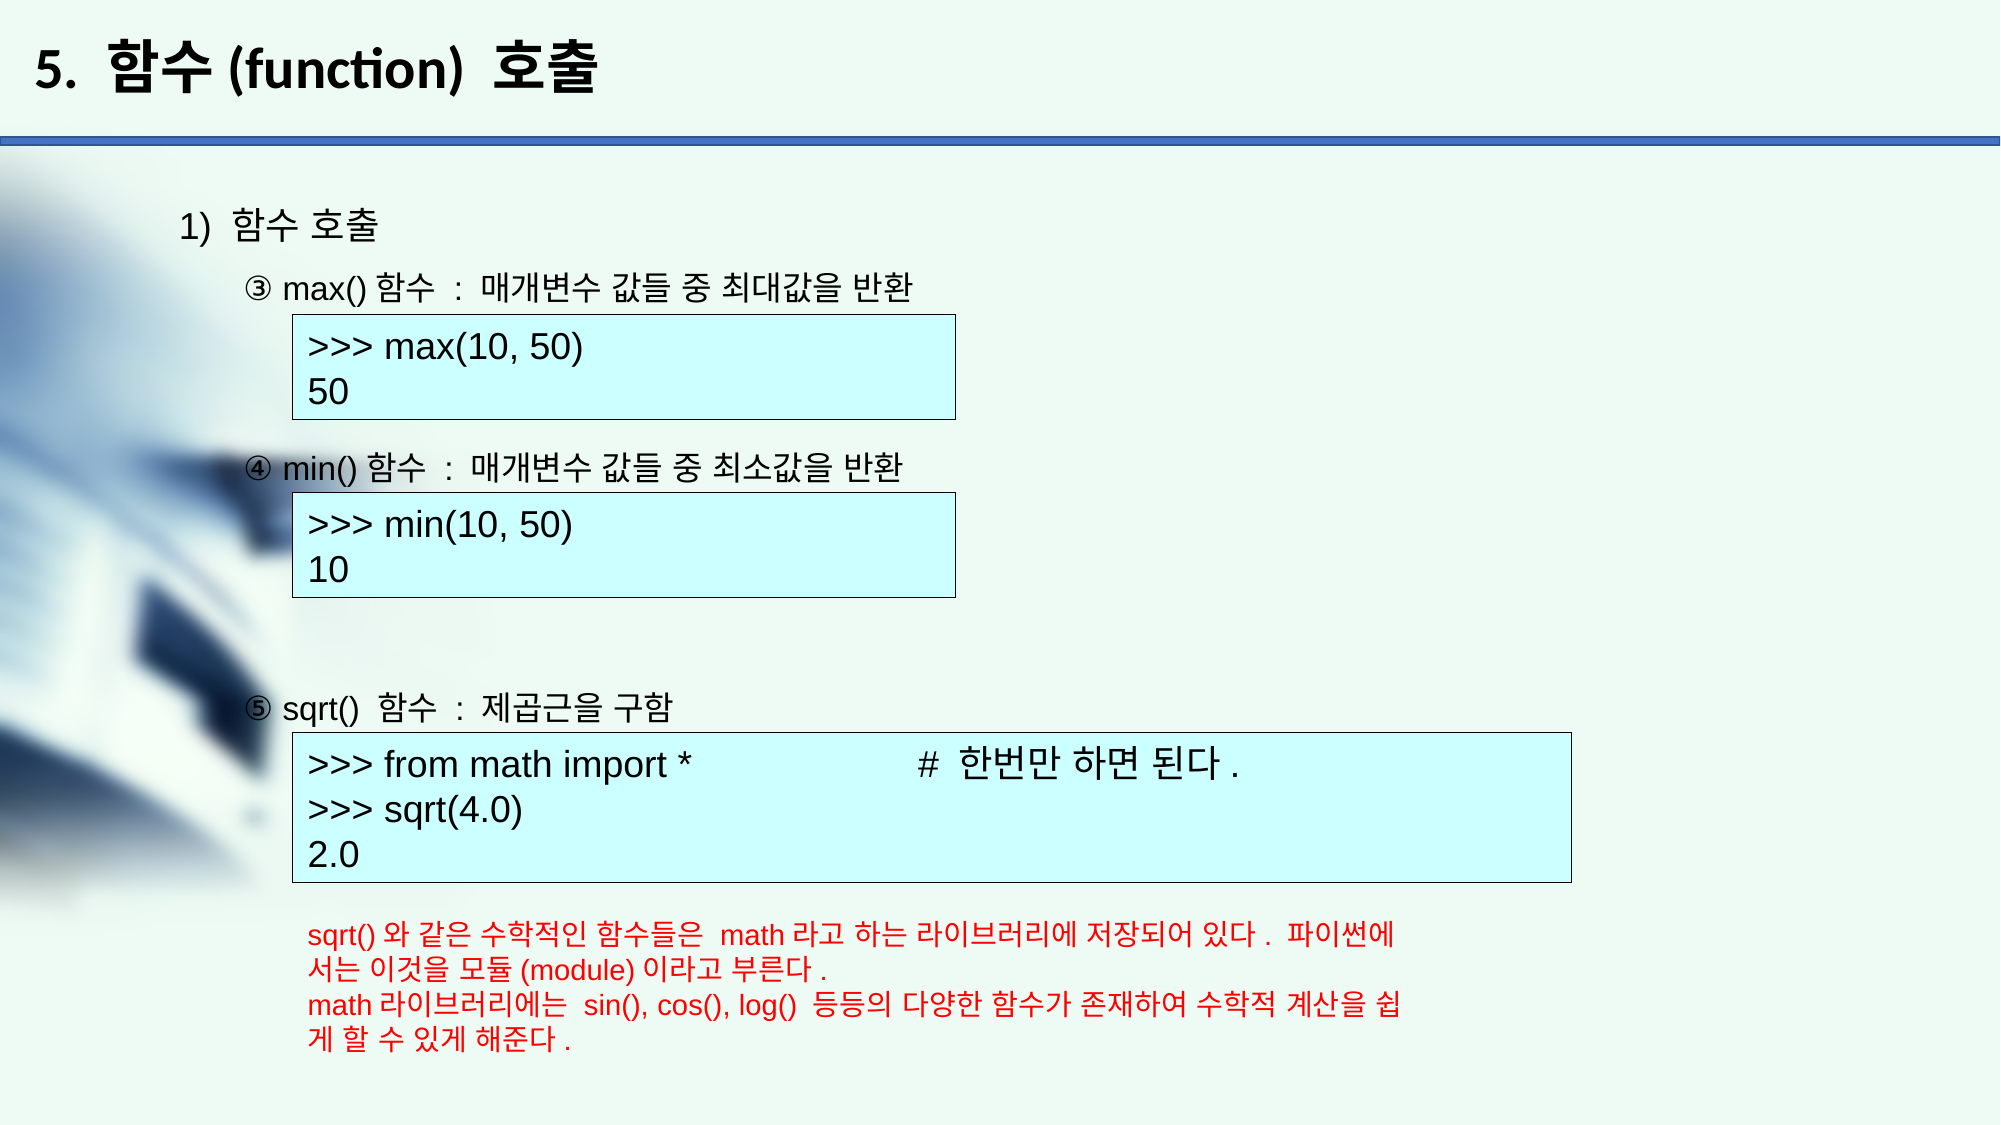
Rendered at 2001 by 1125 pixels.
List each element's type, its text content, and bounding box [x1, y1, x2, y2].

picture [0, 146, 2000, 1125]
picture [0, 0, 2000, 136]
text_box 1) 함수 호출 ③ max()함수 : 매개변수 값들 중 최대값을 반환 ④ min()함수 : 매개변수 값들 중 최소값을 반환 ⑤ sqrt() 함수 : 제곱근을 구함 [163, 172, 1922, 734]
text_box >>> from math import * # 한번만 하면 된다. >>> sqrt(4.0) 2.0 [292, 732, 1572, 883]
text_box >>> max(10, 50) 50 [292, 314, 956, 420]
text_box sqrt()와 같은 수학적인 함수들은 math라고 하는 라이브러리에 저장되어 있다. 파이썬에 서는 이것을 모듈(module)이라고 부른다. math라이브러리에는 sin(), cos(), log() 등등의 다양한 함수가 존재하여 수학적 계산을 쉽 게 할 수 있게 해준다. [292, 909, 1482, 1064]
text_box >>> min(10, 50) 10 [292, 492, 956, 598]
title 5. 함수(function) 호출 [19, 14, 1745, 126]
